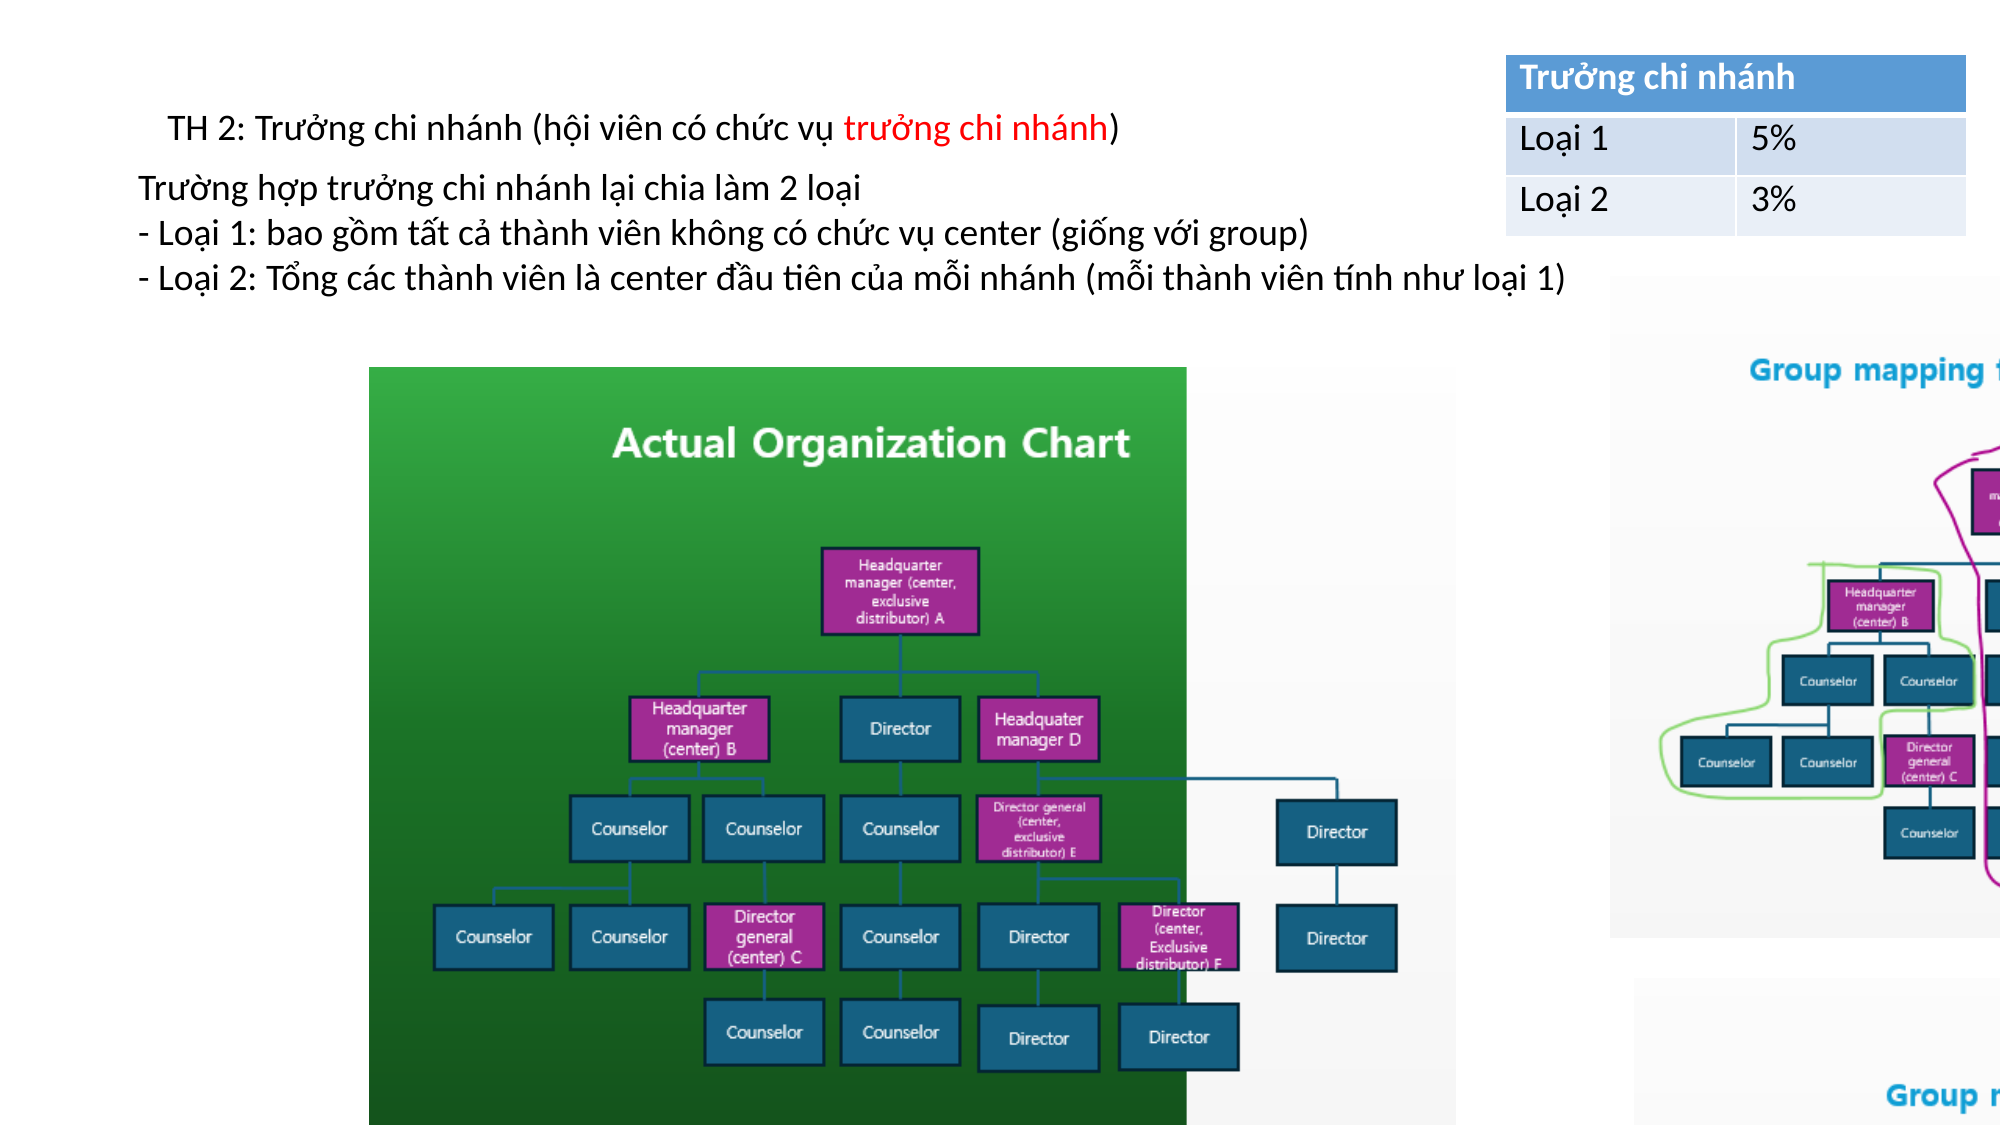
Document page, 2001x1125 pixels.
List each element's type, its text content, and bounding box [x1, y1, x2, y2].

picture [1988, 583, 2000, 629]
table_cell Loại 1 [1506, 118, 1735, 175]
table_cell 5% [1737, 118, 1966, 175]
text_box Trường hợp trưởng chi nhánh lại chia làm 2 loại - Loại 1: bao gồm tất cả thành viên không có chức vụ center (giống với group) - Loại 2: Tổng các thành viên là center đầu tiên của mỗi nhánh (mỗi thành viên tính như loại 1) [123, 155, 1583, 306]
table_cell 3% [1737, 177, 1966, 236]
picture [1610, 276, 2000, 938]
text_box TH 2: Trưởng chi nhánh (hội viên có chức vụ trưởng chi nhánh) [152, 95, 1136, 155]
picture [1634, 978, 2000, 1125]
table_header Trưởng chi nhánh [1506, 55, 1966, 112]
picture [1974, 472, 2000, 532]
table_cell Loại 2 [1506, 177, 1735, 236]
picture [369, 367, 1456, 1125]
